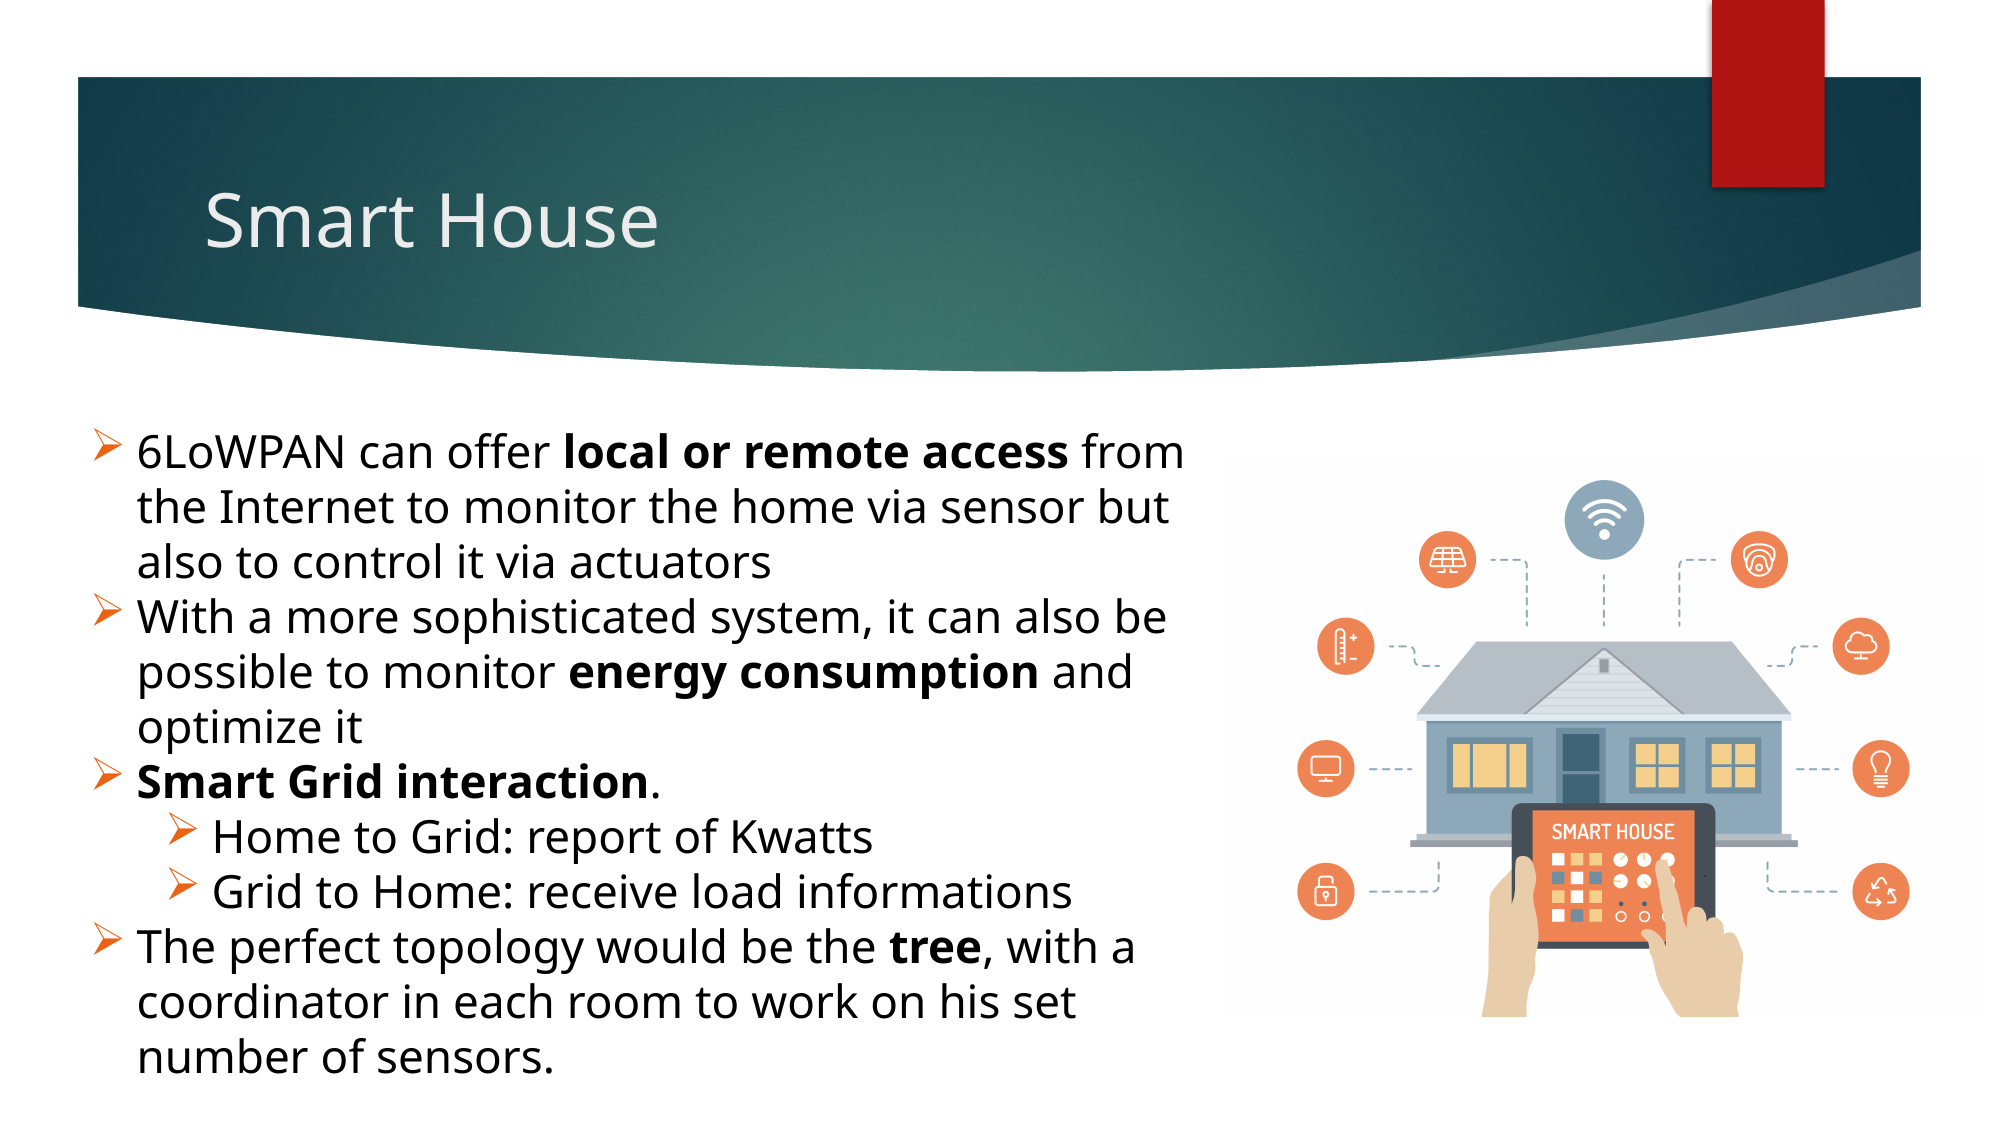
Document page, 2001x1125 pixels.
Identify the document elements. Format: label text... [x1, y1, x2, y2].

title Smart House [189, 159, 1638, 276]
text_box 6LoWPAN can offer local or remote access from the Internet to monitor the home via sensor but also to control it via actuators With a more sophisticated system, it can also be possible to monitor energy consumption and optimize it Smart Grid interaction. Home to Grid: report of Kwatts Grid to Home: receive load informations The perfect topology would be the tree, with a coordinator in each room to work on his set number of sensors. [74, 415, 1228, 1090]
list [1227, 456, 1981, 1017]
